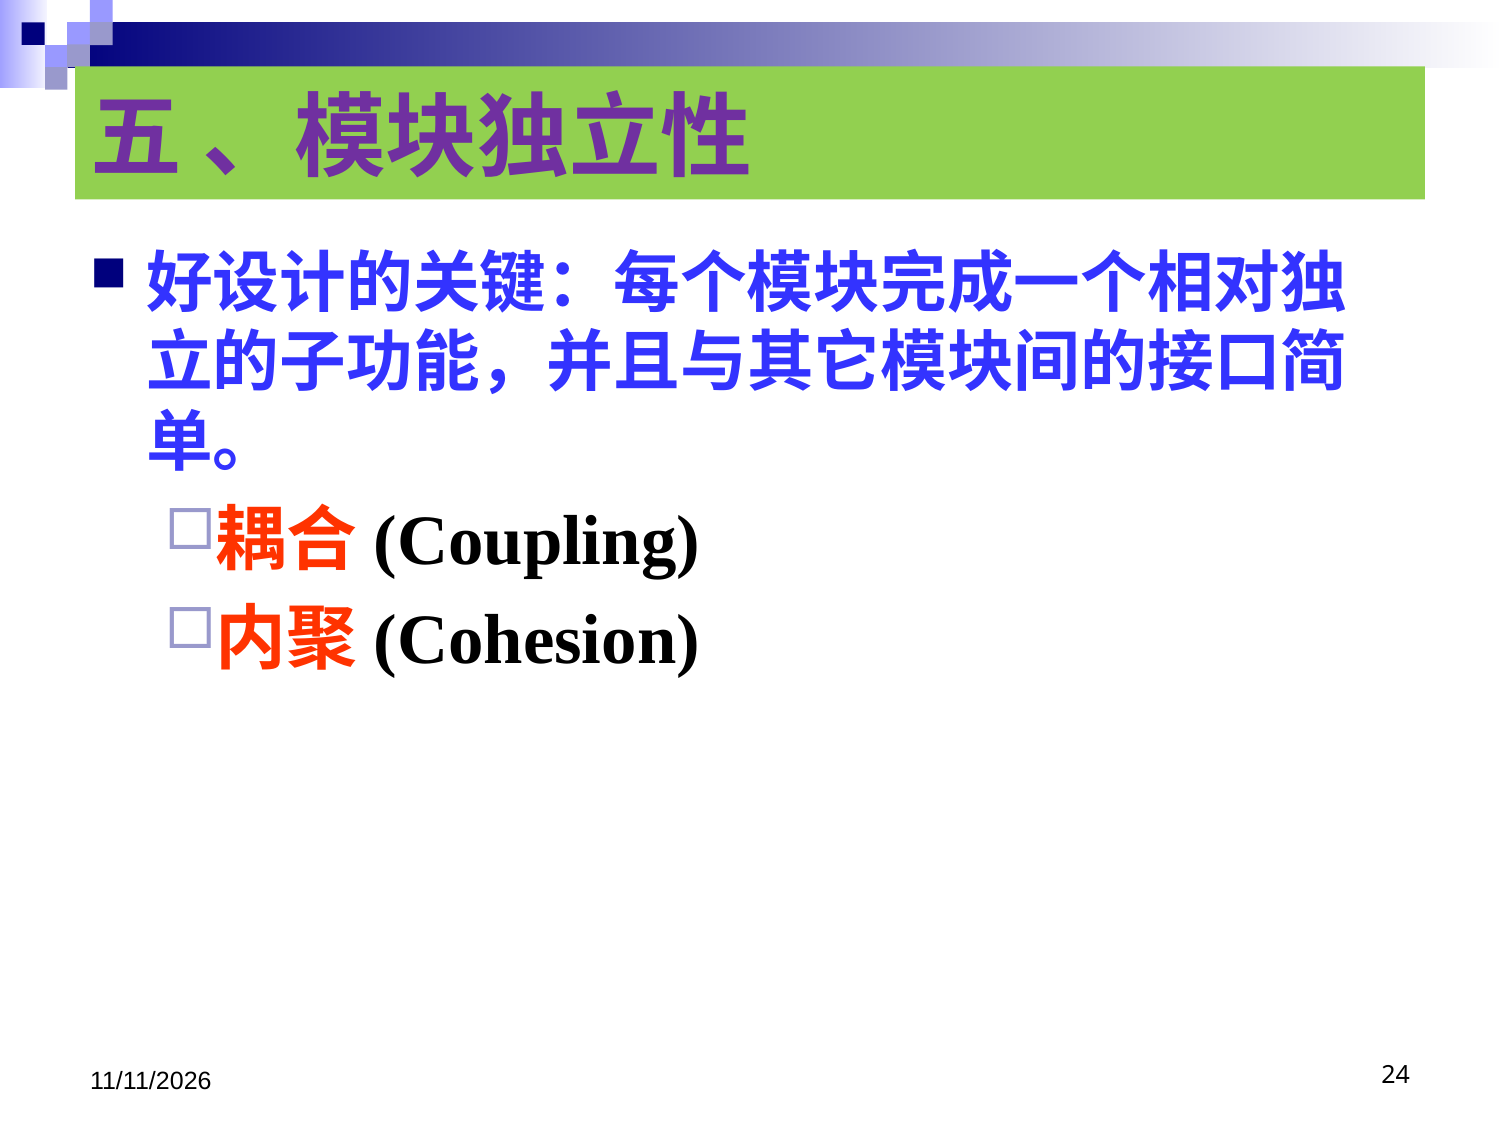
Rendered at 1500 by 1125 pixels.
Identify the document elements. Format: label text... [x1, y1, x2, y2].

title 五 、模块独立性 [74, 66, 1426, 200]
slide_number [74, 1059, 426, 1103]
list 好设计的关键：每个模块完成一个相对独立的子功能，并且与其它模块间的接口简单。 耦合(Coupling) 内聚(Cohesion) [74, 231, 1424, 1059]
slide_number 24 [1074, 1024, 1426, 1101]
